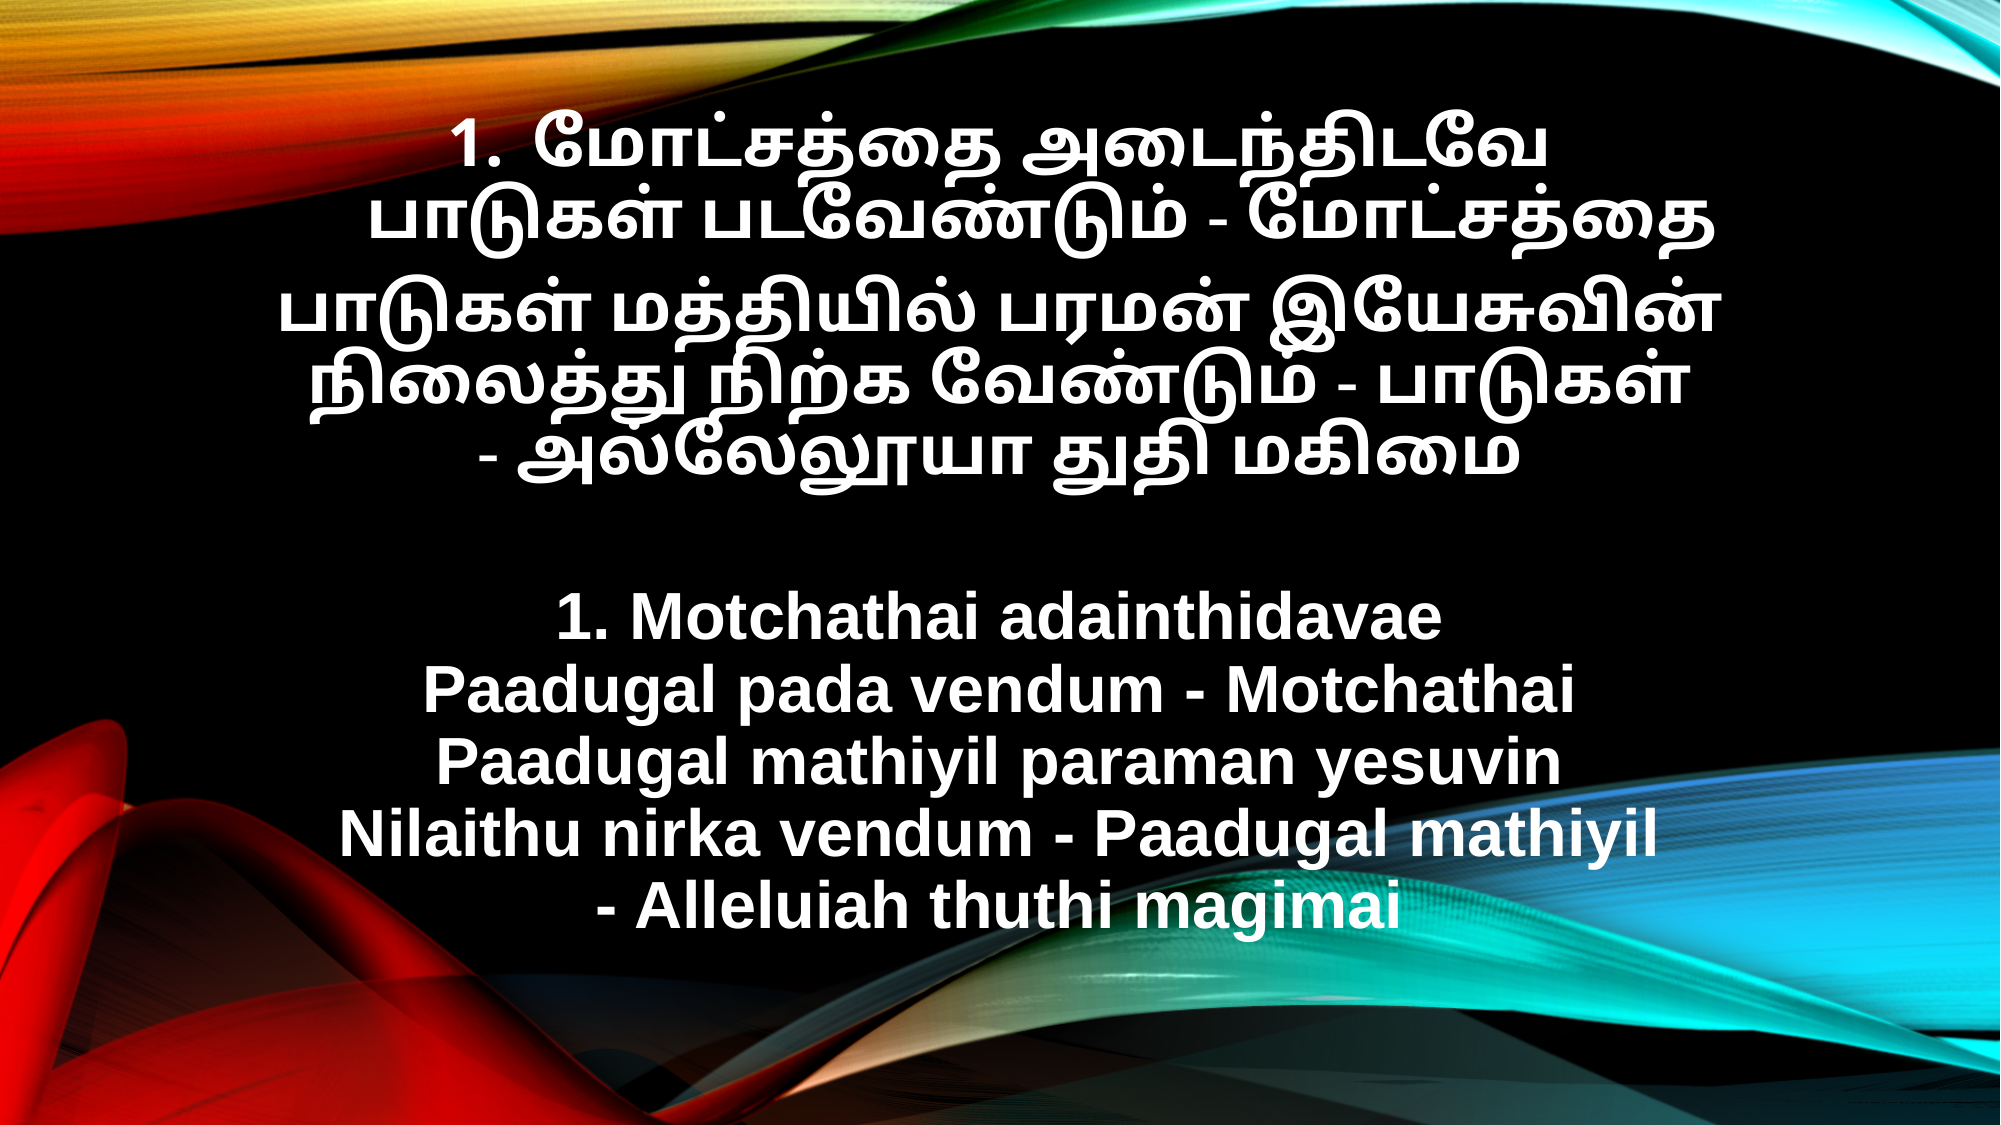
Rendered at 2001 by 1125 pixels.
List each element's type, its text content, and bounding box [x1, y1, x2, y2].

subtitle மோட்சத்தை அடைந்திடவே பாடுகள் படவேண்டும் - மோட்சத்தை பாடுகள் மத்தியில் பரமன் இயேசுவின் நிலைத்து நிற்க வேண்டும் - பாடுகள் - அல்லேலூயா துதி மகிமை 1. Motchathai adainthidavae Paadugal pada vendum - Motchathai Paadugal mathiyil paraman yesuvin Nilaithu nirka vendum - Paadugal mathiyil - Alleluiah thuthi magimai [0, 0, 2000, 1125]
